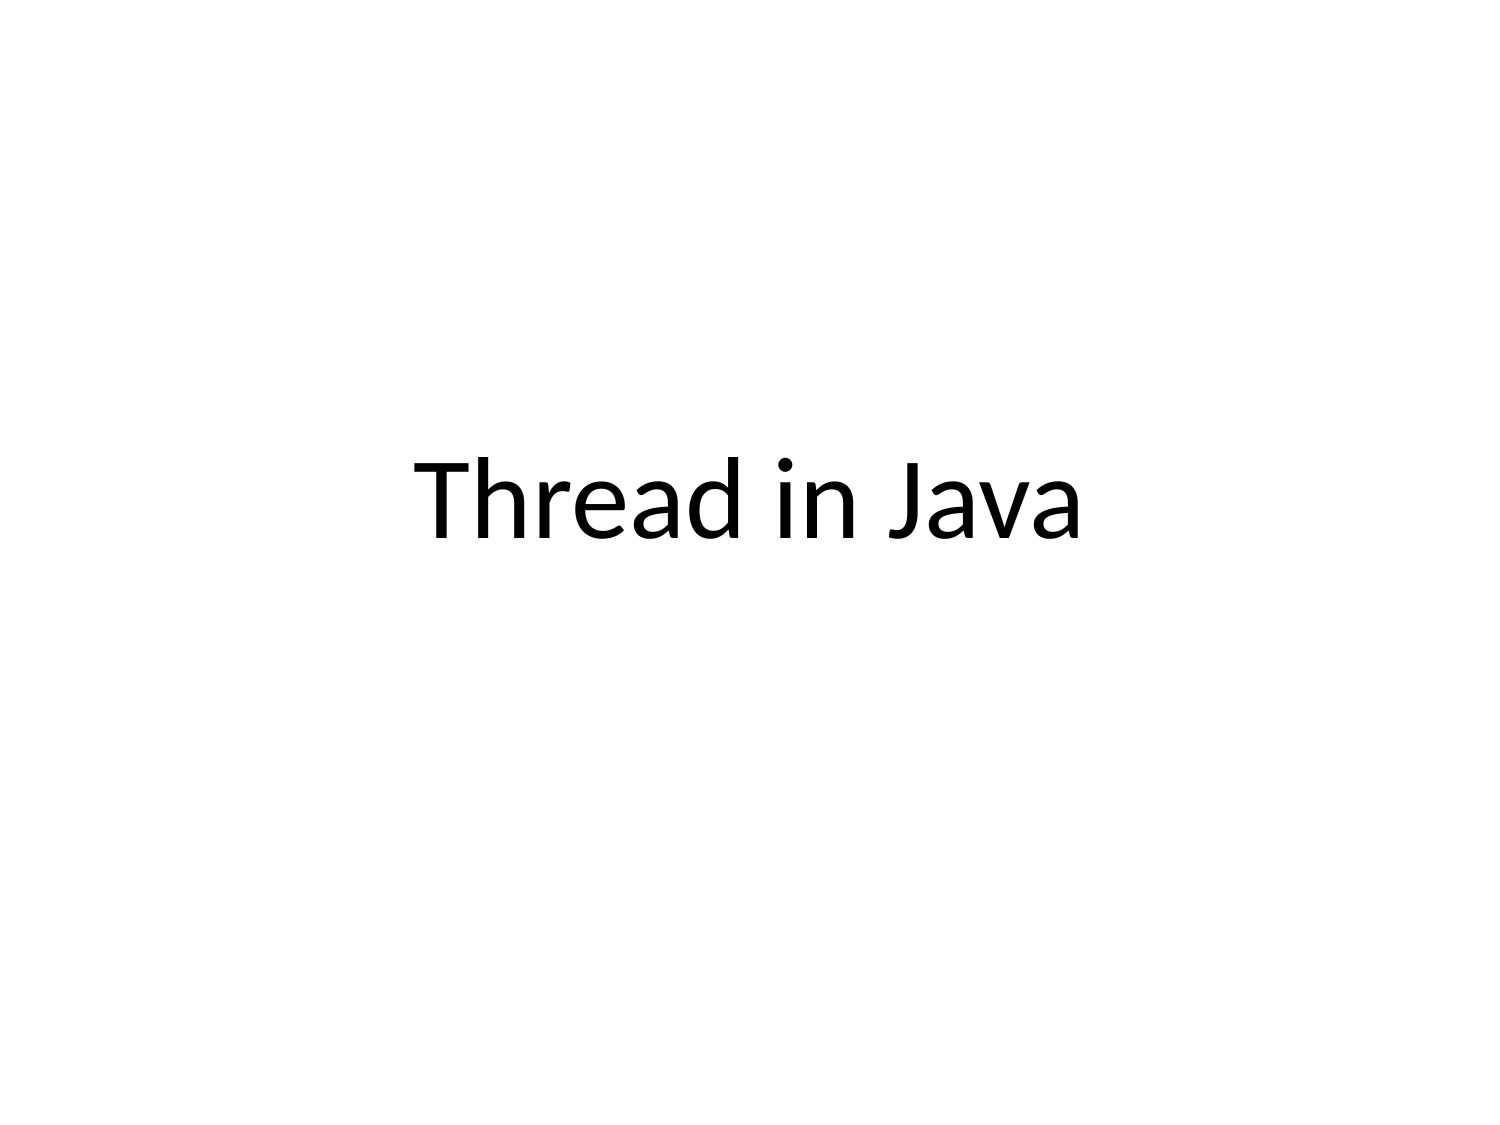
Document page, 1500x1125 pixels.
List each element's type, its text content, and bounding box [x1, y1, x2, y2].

title Thread in Java [146, 188, 1354, 570]
